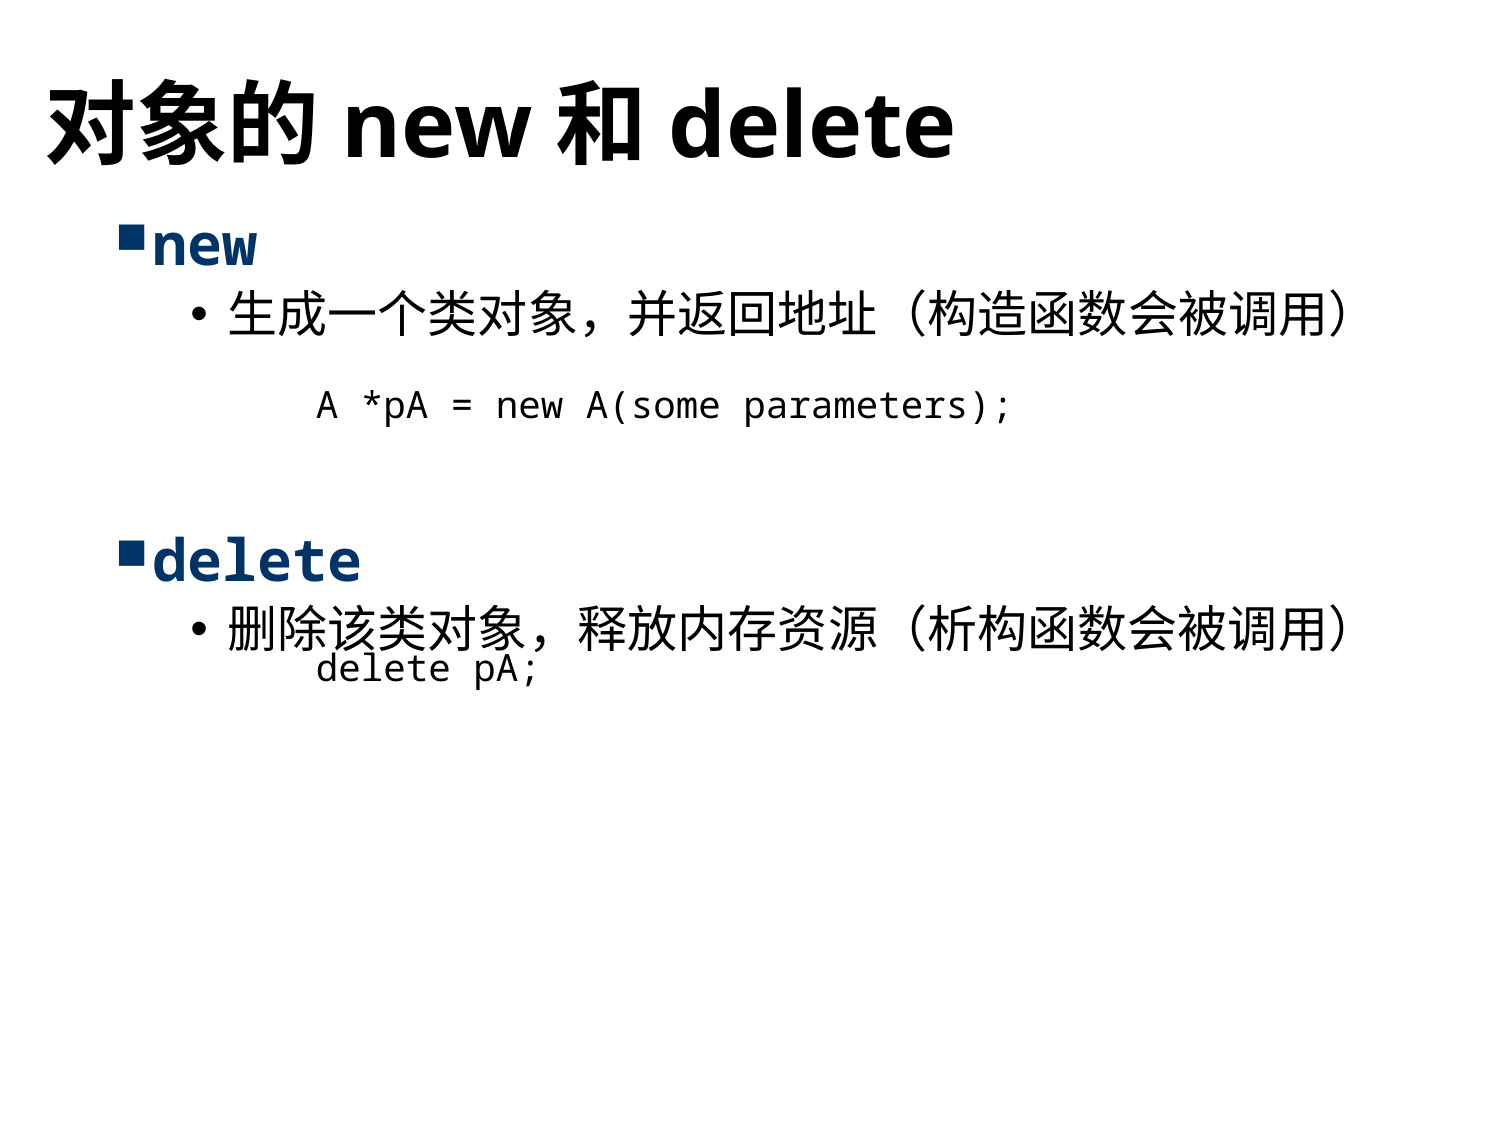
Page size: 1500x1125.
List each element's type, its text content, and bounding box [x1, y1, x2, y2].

title 对象的new和delete [29, 19, 1324, 237]
list new 生成一个类对象，并返回地址（构造函数会被调用） delete 删除该类对象，释放内存资源（析构函数会被调用） [100, 208, 1421, 988]
text_box A *pA = new A(some parameters); [301, 373, 1400, 434]
text_box delete pA; [301, 636, 1400, 696]
